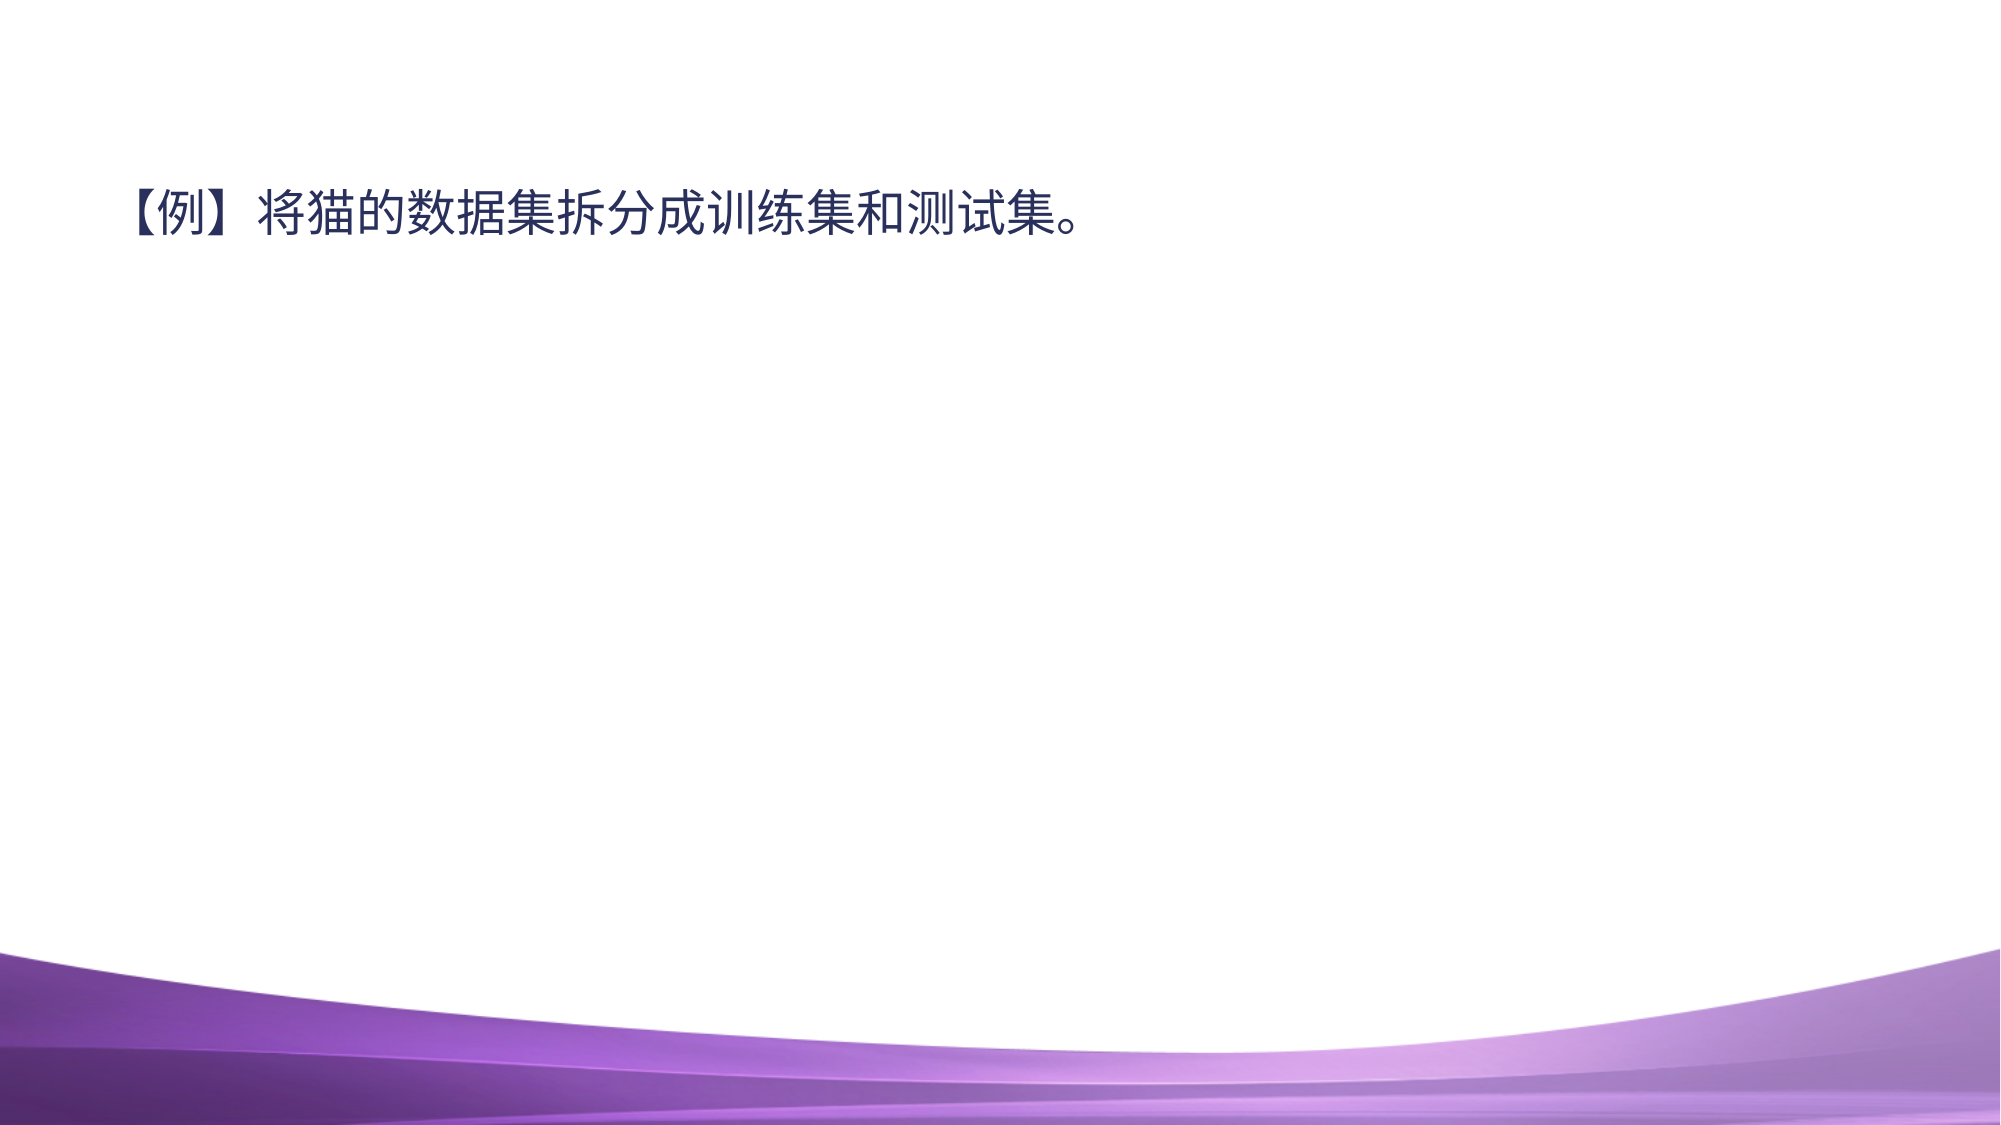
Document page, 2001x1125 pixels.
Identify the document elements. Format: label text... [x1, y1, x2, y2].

picture [0, 943, 2001, 1125]
list 【例】将猫的数据集拆分成训练集和测试集。 [91, 168, 1906, 1021]
